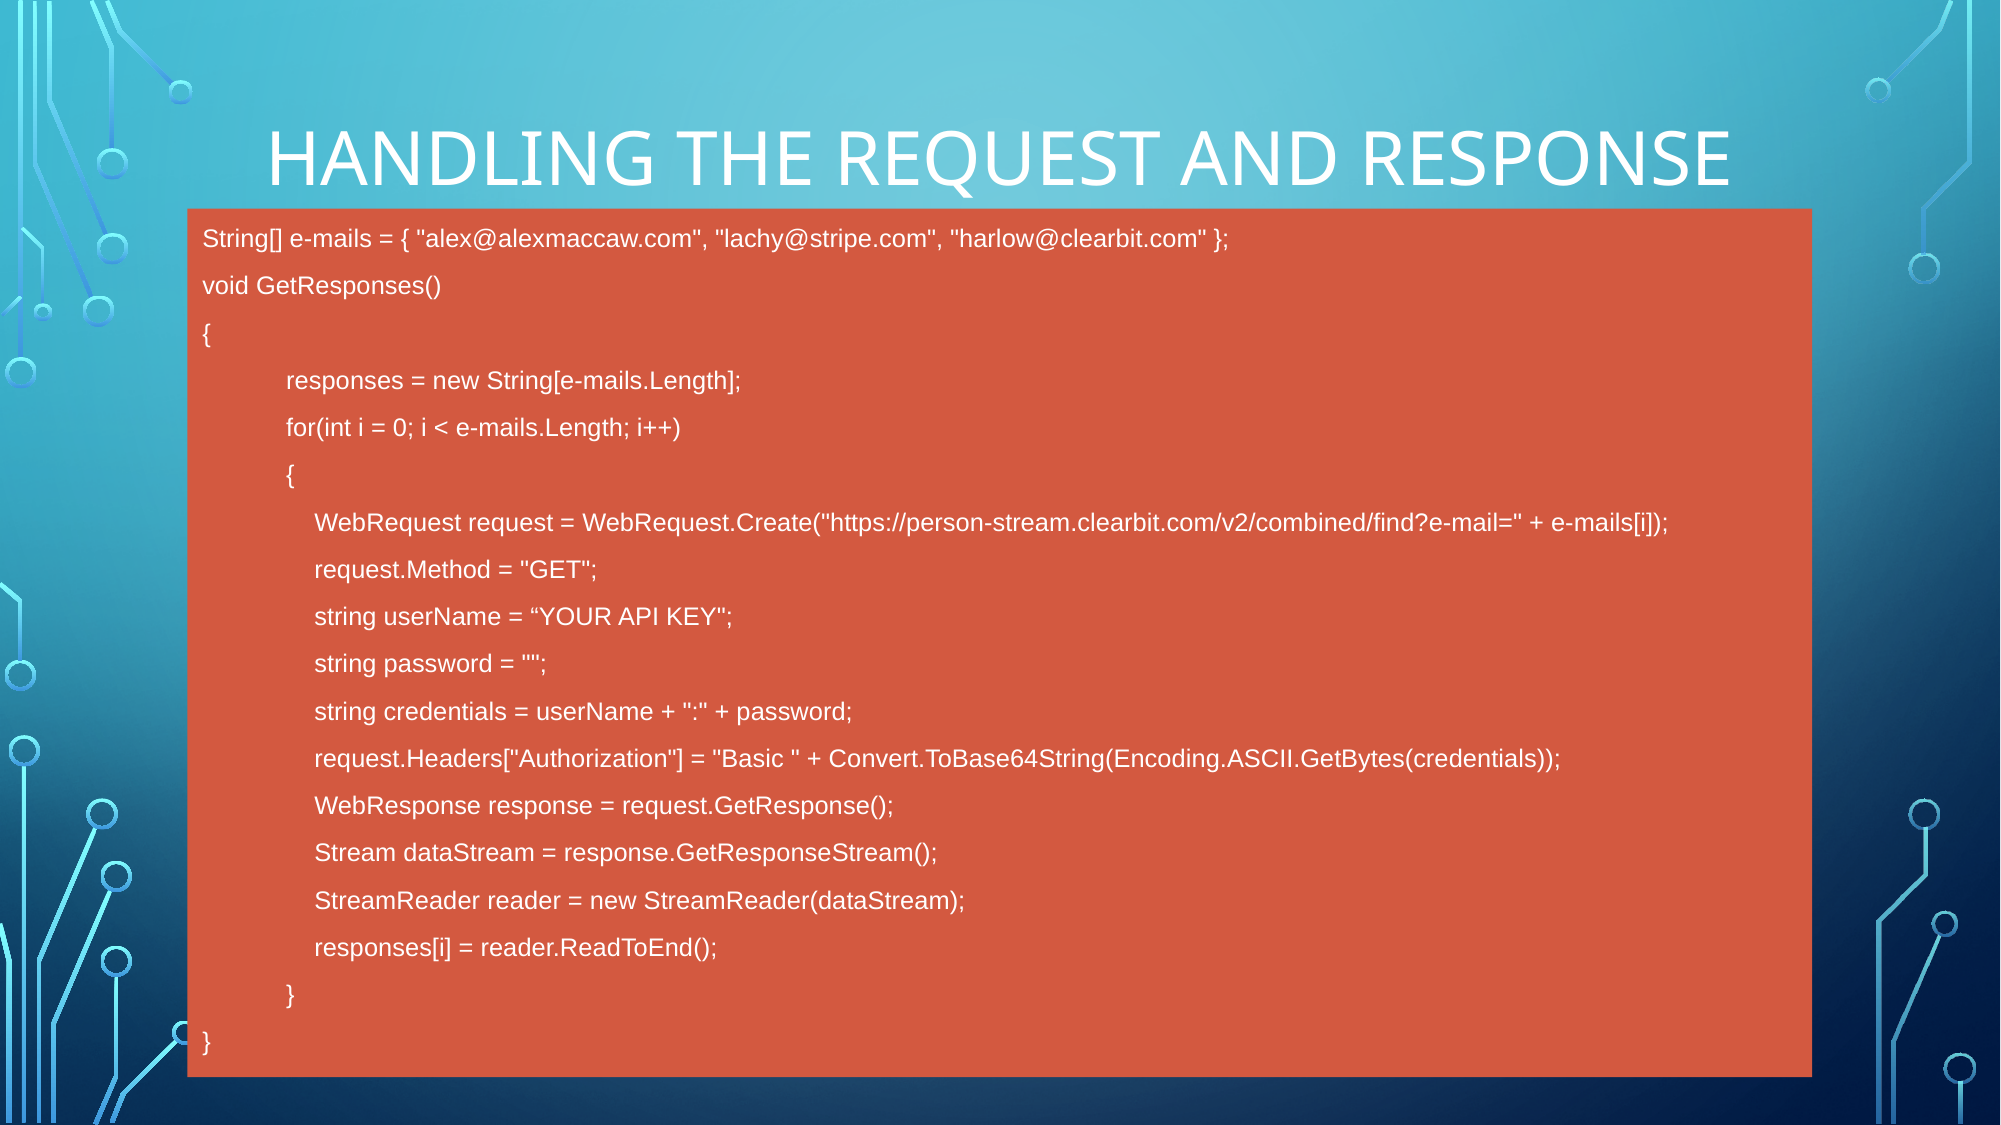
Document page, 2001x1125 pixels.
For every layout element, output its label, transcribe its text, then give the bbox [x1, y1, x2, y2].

title Handling the request and response [187, 101, 1813, 208]
list String[] e-mails = { "alex@alexmaccaw.com", "lachy@stripe.com", "harlow@clearbit.com" }; void GetResponses() { responses = new String[e-mails.Length]; for(int i = 0; i < e-mails.Length; i++) { WebRequest request = WebRequest.Create("https://person-stream.clearbit.com/v2/combined/find?e-mail=" + e-mails[i]); request.Method = "GET"; string userName = “YOUR API KEY"; string password = ""; string credentials = userName + ":" + password; request.Headers["Authorization"] = "Basic " + Convert.ToBase64String(Encoding.ASCII.GetBytes(credentials)); WebResponse response = request.GetResponse(); Stream dataStream = response.GetResponseStream(); StreamReader reader = new StreamReader(dataStream); responses[i] = reader.ReadToEnd(); } } [187, 208, 1813, 1078]
